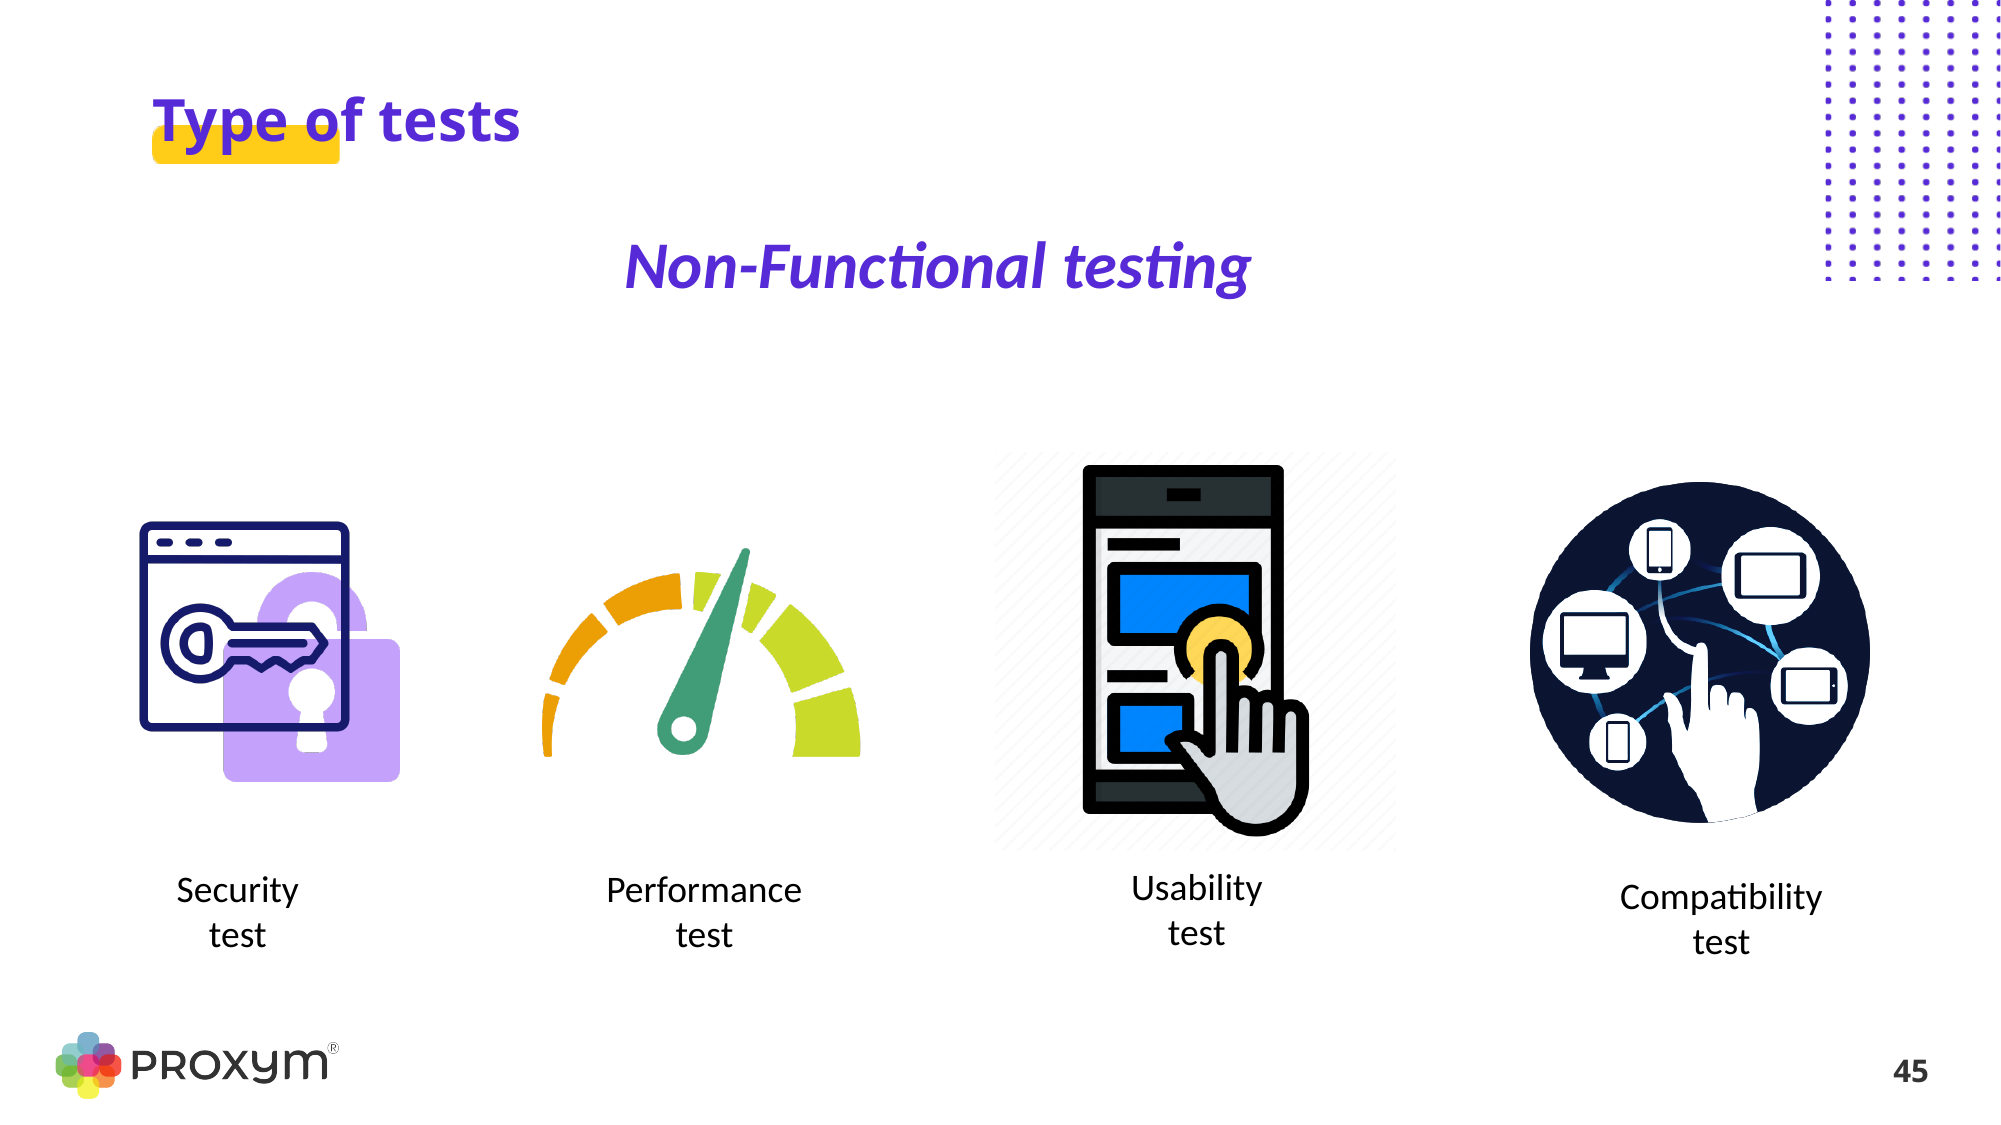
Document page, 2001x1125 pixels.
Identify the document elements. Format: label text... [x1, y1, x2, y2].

picture [55, 1032, 339, 1099]
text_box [134, 452, 1872, 851]
text_box Security test [128, 857, 348, 963]
text_box Compatibility test [1581, 864, 1862, 970]
text_box Performance test [581, 857, 828, 963]
text_box Non-Functional testing [609, 207, 1391, 330]
text_box Usability test [1087, 855, 1306, 961]
picture [1825, 0, 2000, 281]
title Type of tests [137, 93, 1196, 154]
